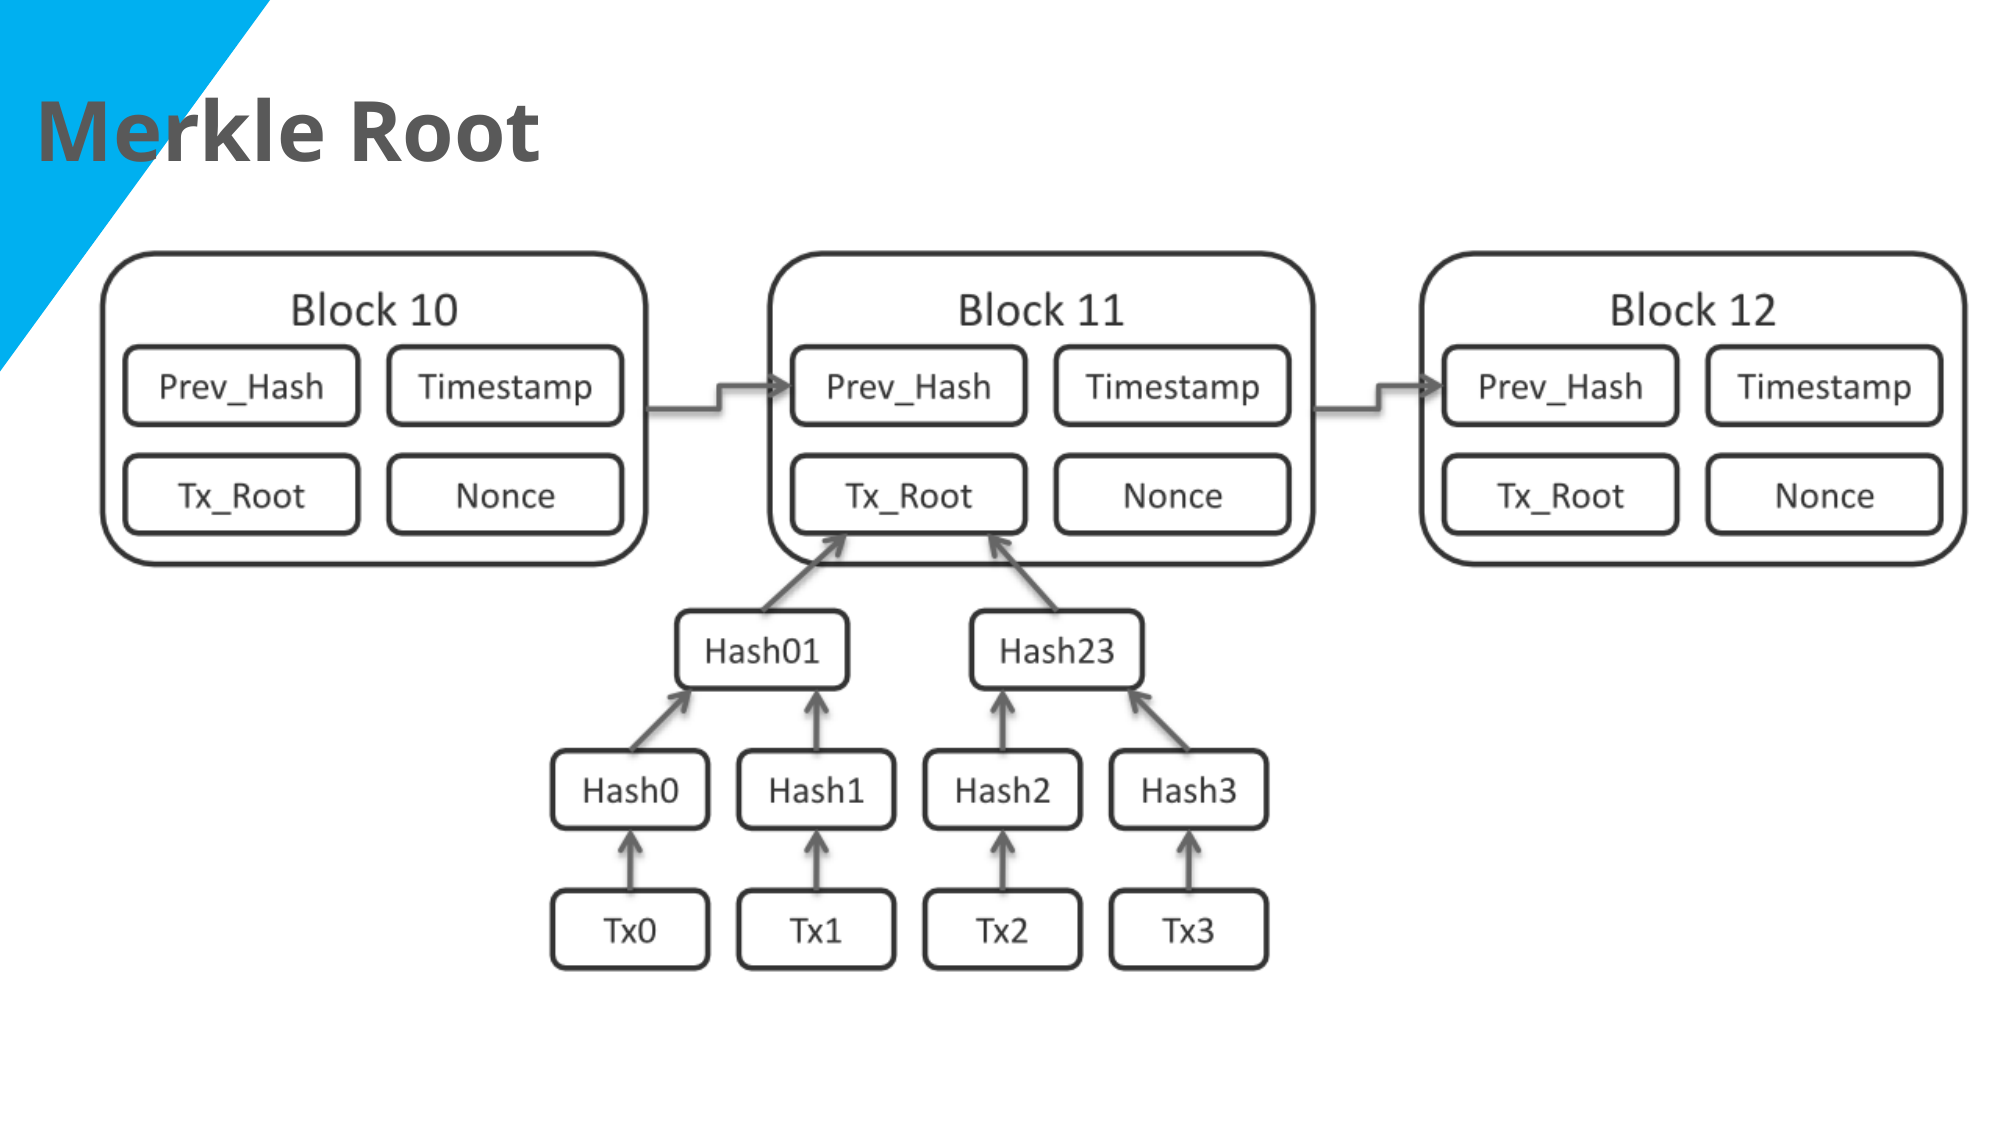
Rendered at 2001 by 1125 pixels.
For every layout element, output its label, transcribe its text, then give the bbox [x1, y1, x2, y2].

text_box Merkle Root [19, 60, 1034, 186]
text_box [0, 0, 272, 374]
picture [96, 246, 1972, 975]
